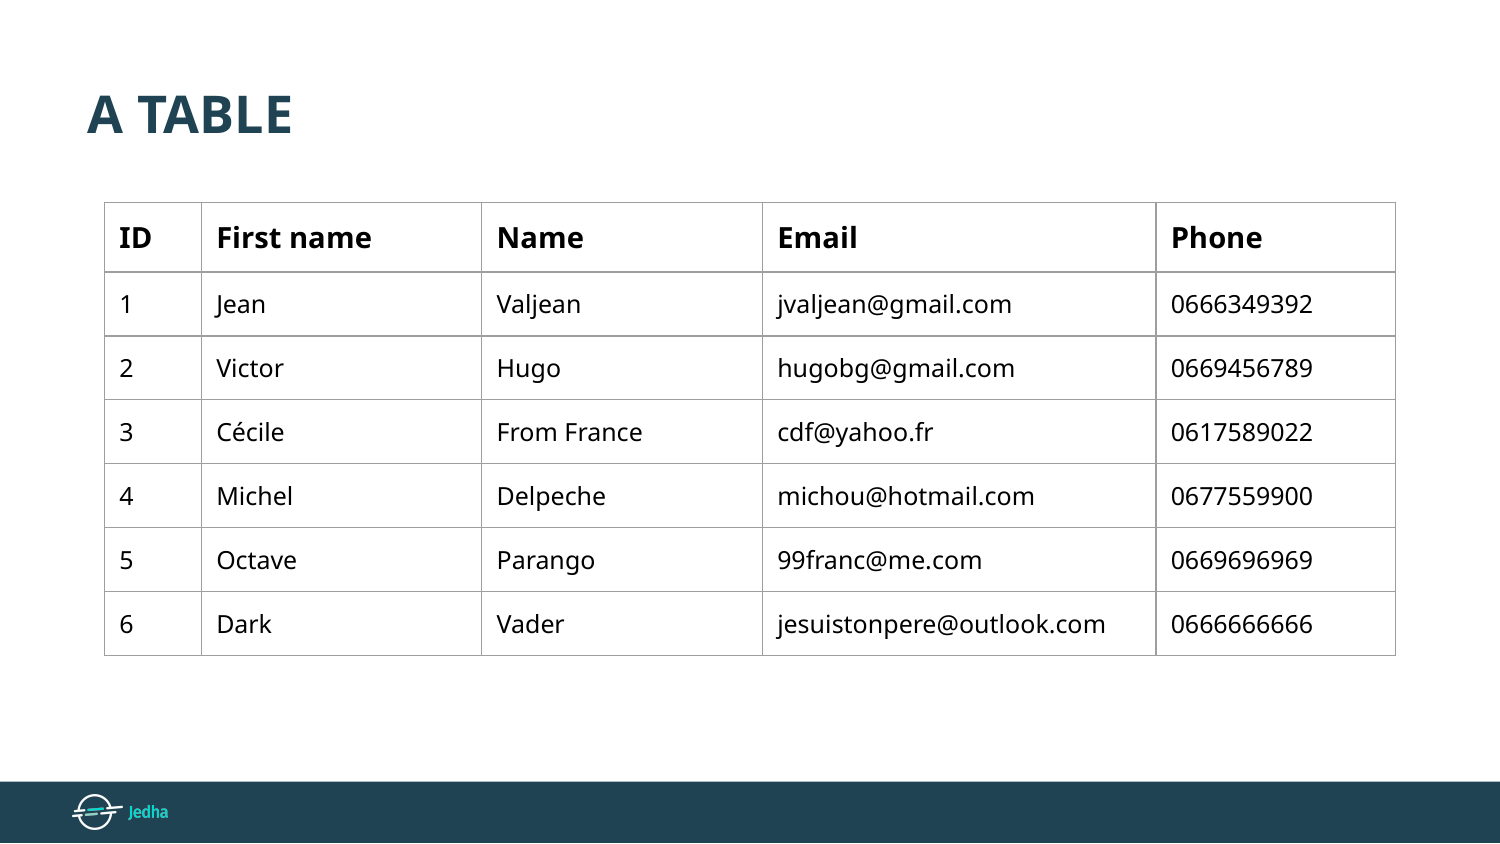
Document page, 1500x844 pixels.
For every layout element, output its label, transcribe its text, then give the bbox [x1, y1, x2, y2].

picture [72, 794, 168, 830]
table_cell 1 [105, 273, 201, 335]
table_header Name [482, 203, 762, 271]
table_cell 4 [105, 464, 201, 527]
table_cell jvaljean@gmail.com [763, 273, 1155, 335]
table_cell 99franc@me.com [763, 528, 1155, 591]
table_cell 0677559900 [1157, 464, 1395, 527]
table_cell 0669696969 [1157, 528, 1395, 591]
table_cell michou@hotmail.com [763, 464, 1155, 527]
table_cell Delpeche [482, 464, 762, 527]
table_cell Hugo [482, 337, 762, 399]
table_cell Parango [482, 528, 762, 591]
table_cell jesuistonpere@outlook.com [763, 592, 1155, 655]
table_cell 3 [105, 400, 201, 463]
text_box [0, 781, 1500, 843]
table_cell Michel [202, 464, 481, 527]
table_cell 0666666666 [1157, 592, 1395, 655]
table_header Email [763, 203, 1155, 271]
table_cell 2 [105, 337, 201, 399]
table_cell Jean [202, 273, 481, 335]
table_cell Octave [202, 528, 481, 591]
table_header First name [202, 203, 481, 271]
table_cell Vader [482, 592, 762, 655]
table_cell Dark [202, 592, 481, 655]
table_cell Cécile [202, 400, 481, 463]
table_cell 0666349392 [1157, 273, 1395, 335]
title A TABLE [72, 66, 1180, 154]
table_header Phone [1157, 203, 1395, 271]
table_header ID [105, 203, 201, 271]
table_cell From France [482, 400, 762, 463]
table_cell 5 [105, 528, 201, 591]
table_cell 0669456789 [1157, 337, 1395, 399]
table_cell hugobg@gmail.com [763, 337, 1155, 399]
table_cell Valjean [482, 273, 762, 335]
table_cell 6 [105, 592, 201, 655]
table_cell cdf@yahoo.fr [763, 400, 1155, 463]
table_cell Victor [202, 337, 481, 399]
table_cell 0617589022 [1157, 400, 1395, 463]
